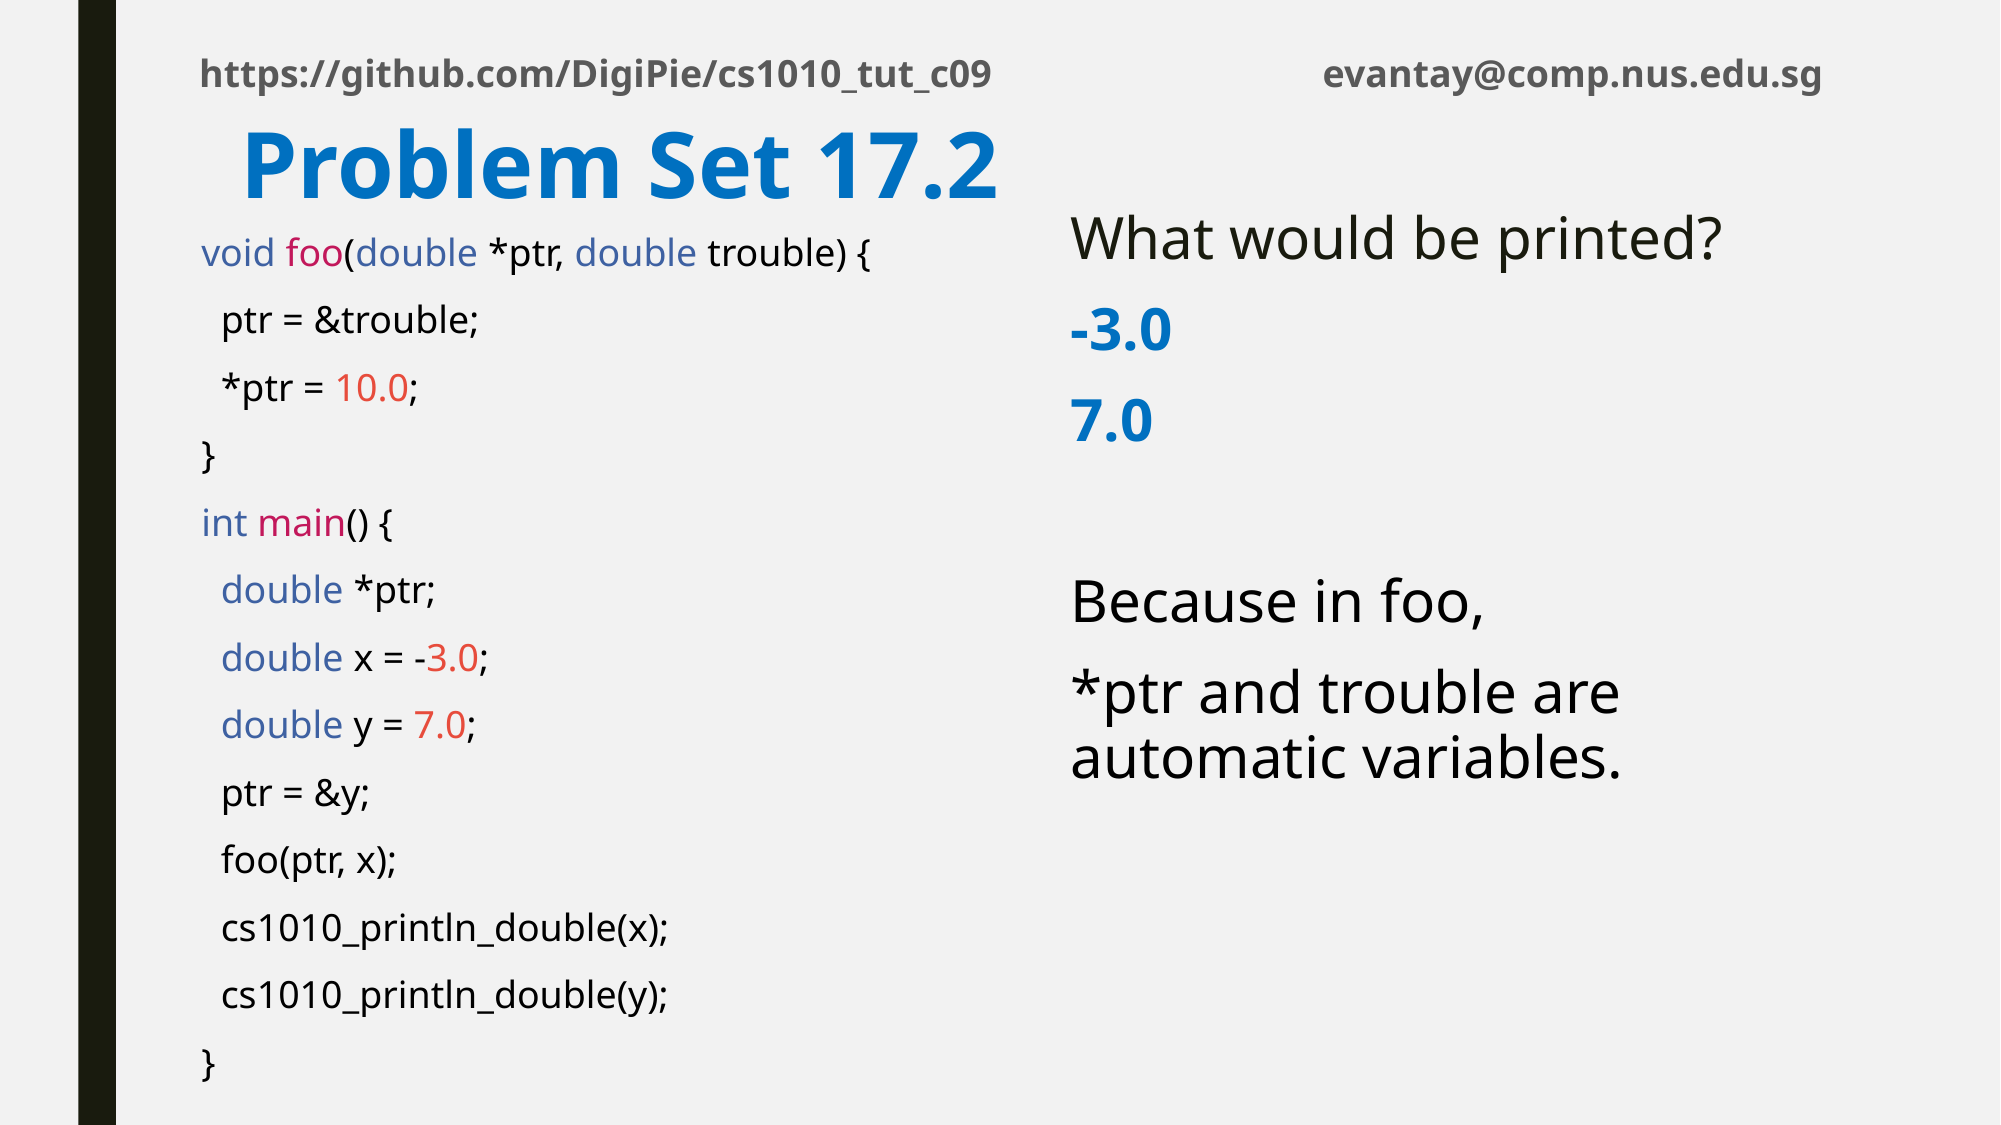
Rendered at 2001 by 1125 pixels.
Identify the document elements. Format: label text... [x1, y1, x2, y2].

list What would be printed? -3.0 7.0 Because in foo, *ptr and trouble are automatic variables. [1055, 199, 1839, 1013]
title Problem Set 17.2 [225, 112, 1800, 357]
text_box void foo(double *ptr, double trouble) { ptr = &trouble; *ptr = 10.0; } int main() { double *ptr; double x = -3.0; double y = 7.0; ptr = &y; foo(ptr, x); cs1010_println_double(x); cs1010_println_double(y); } [186, 198, 896, 1092]
